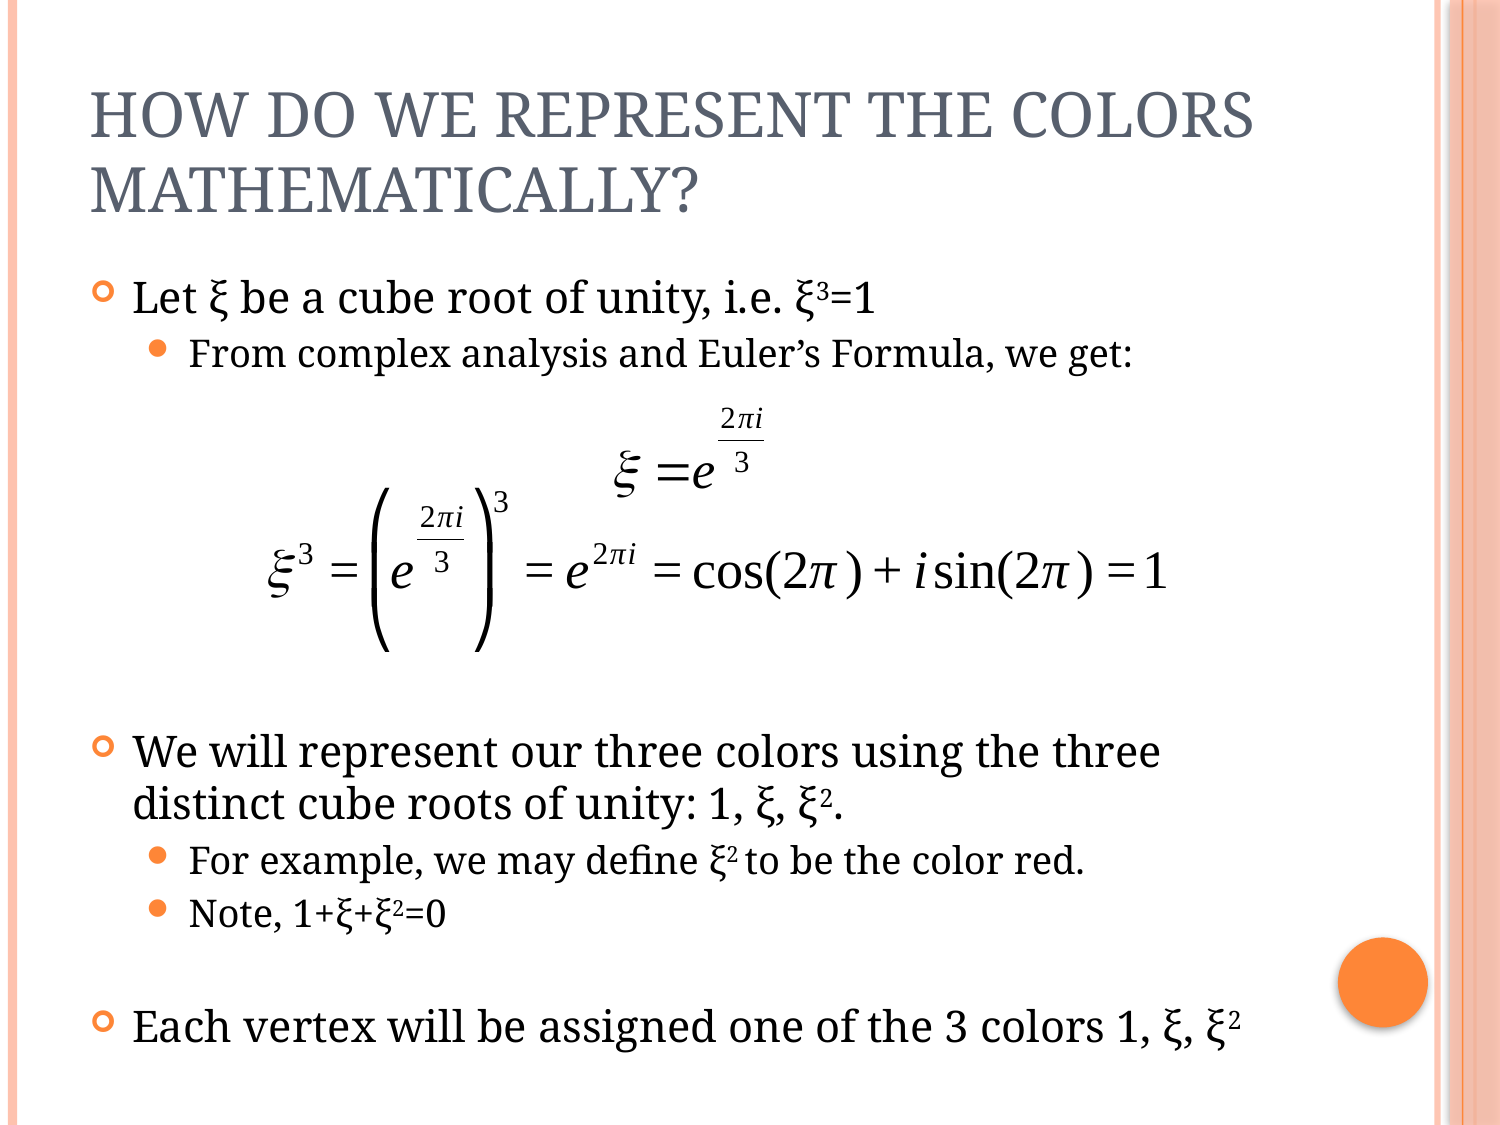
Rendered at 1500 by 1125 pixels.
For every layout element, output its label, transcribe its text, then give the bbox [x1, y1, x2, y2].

list Let ξ be a cube root of unity, i.e. ξ3=1 From complex analysis and Euler’s Formula, we get: We will represent our three colors using the three distinct cube roots of unity: 1, ξ, ξ2. For example, we may define ξ2 to be the color red. Note, 1+ξ+ξ2=0 Each vertex will be assigned one of the 3 colors 1, ξ, ξ2 [75, 262, 1300, 1062]
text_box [605, 399, 770, 477]
title How do we represent the colors mathematically? [75, 45, 1300, 233]
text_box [259, 480, 1173, 658]
